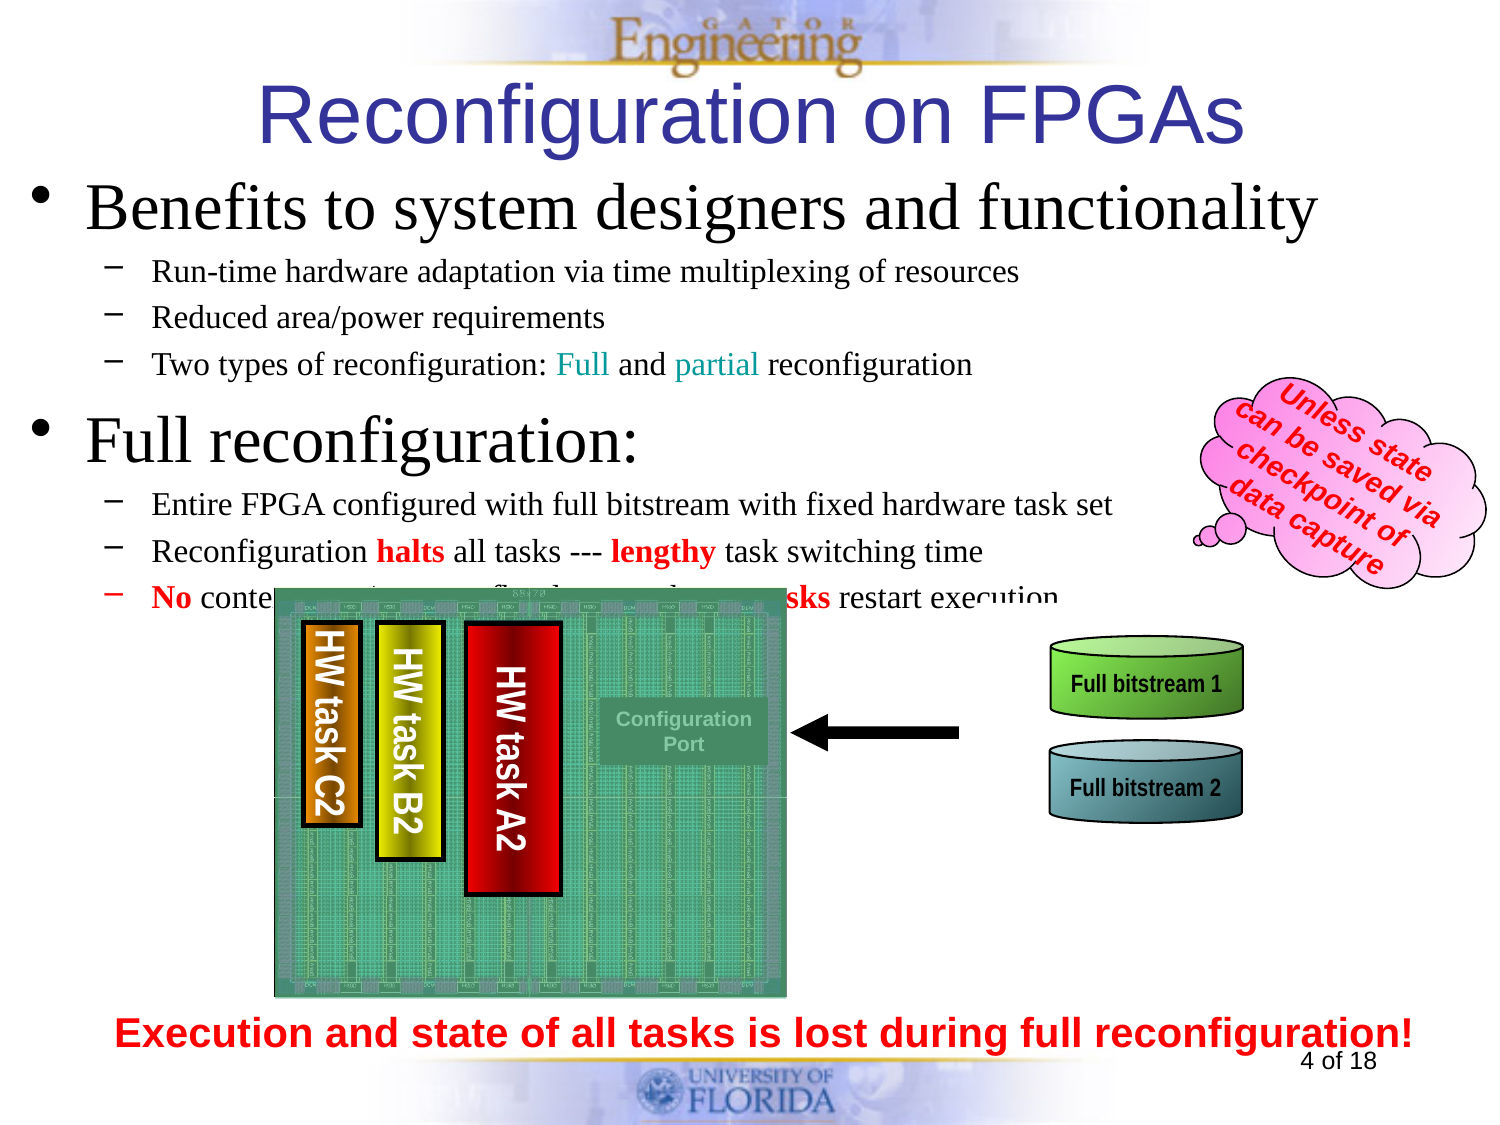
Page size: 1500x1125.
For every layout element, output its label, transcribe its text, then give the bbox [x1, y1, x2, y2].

text_box [977, 602, 1317, 889]
picture [0, 0, 1500, 1125]
text_box Execution and state of all tasks is lost during full reconfiguration! [99, 998, 1430, 1064]
text_box Full bitstream 1 [1050, 636, 1243, 719]
text_box Unless state can be saved via checkpoint of data capture [1193, 377, 1487, 589]
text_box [275, 588, 787, 999]
text_box Full bitstream 2 [1049, 740, 1242, 823]
list Benefits to system designers and functionality Run-time hardware adaptation via time multiplexing of resources Reduced area/power requirements Two types of reconfiguration: Full and partial reconfiguration Full reconfiguration: Entire FPGA configured with full bitstream with fixed hardware task set Reconfiguration halts all tasks --- lengthy task switching time No context save/restore ofhardware tasks --- tasks restart execution [14, 154, 1480, 556]
title Reconfiguration on FPGAs [13, 44, 1491, 175]
text_box [793, 726, 959, 739]
